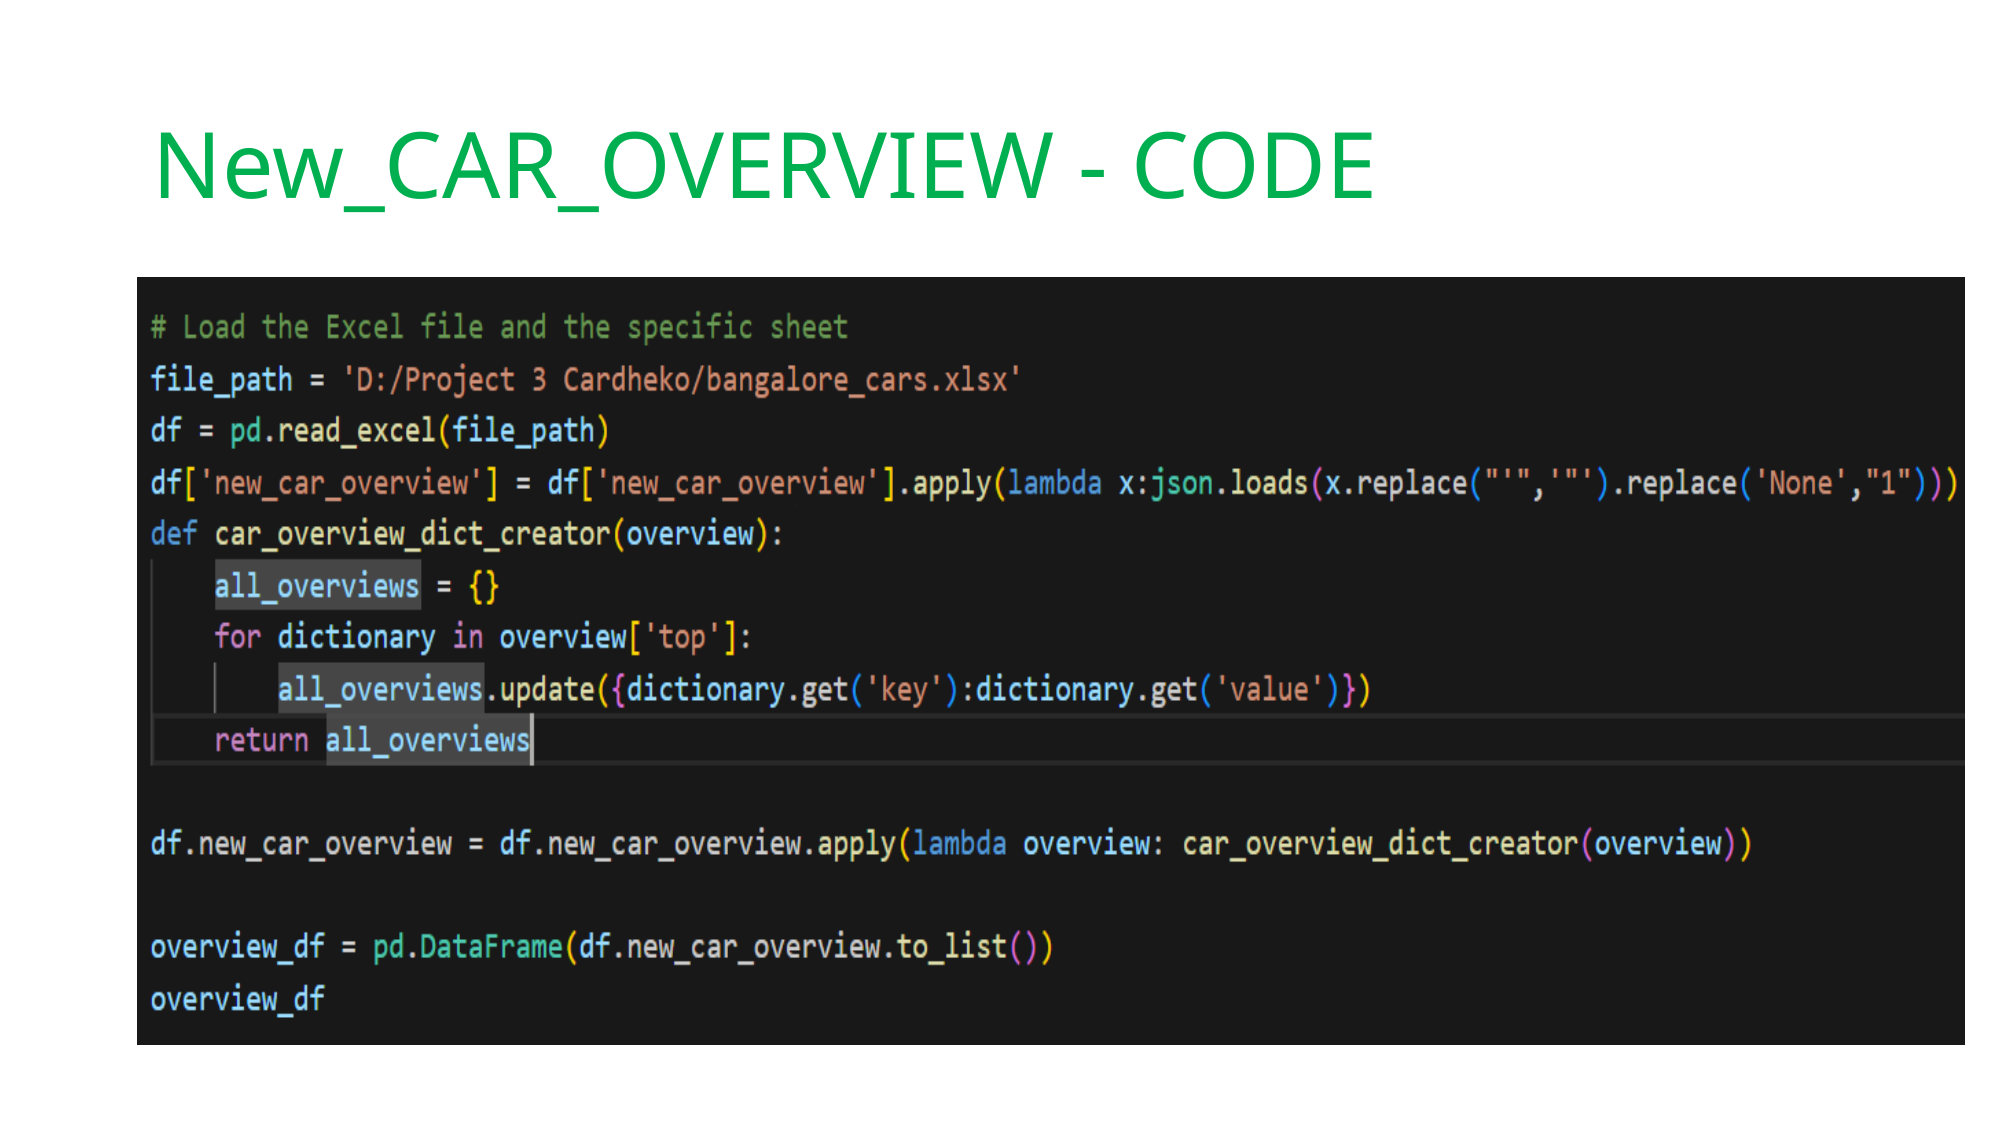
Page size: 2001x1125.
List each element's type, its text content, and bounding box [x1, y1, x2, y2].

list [137, 277, 1965, 1045]
title New_CAR_OVERVIEW - CODE [137, 59, 1863, 277]
